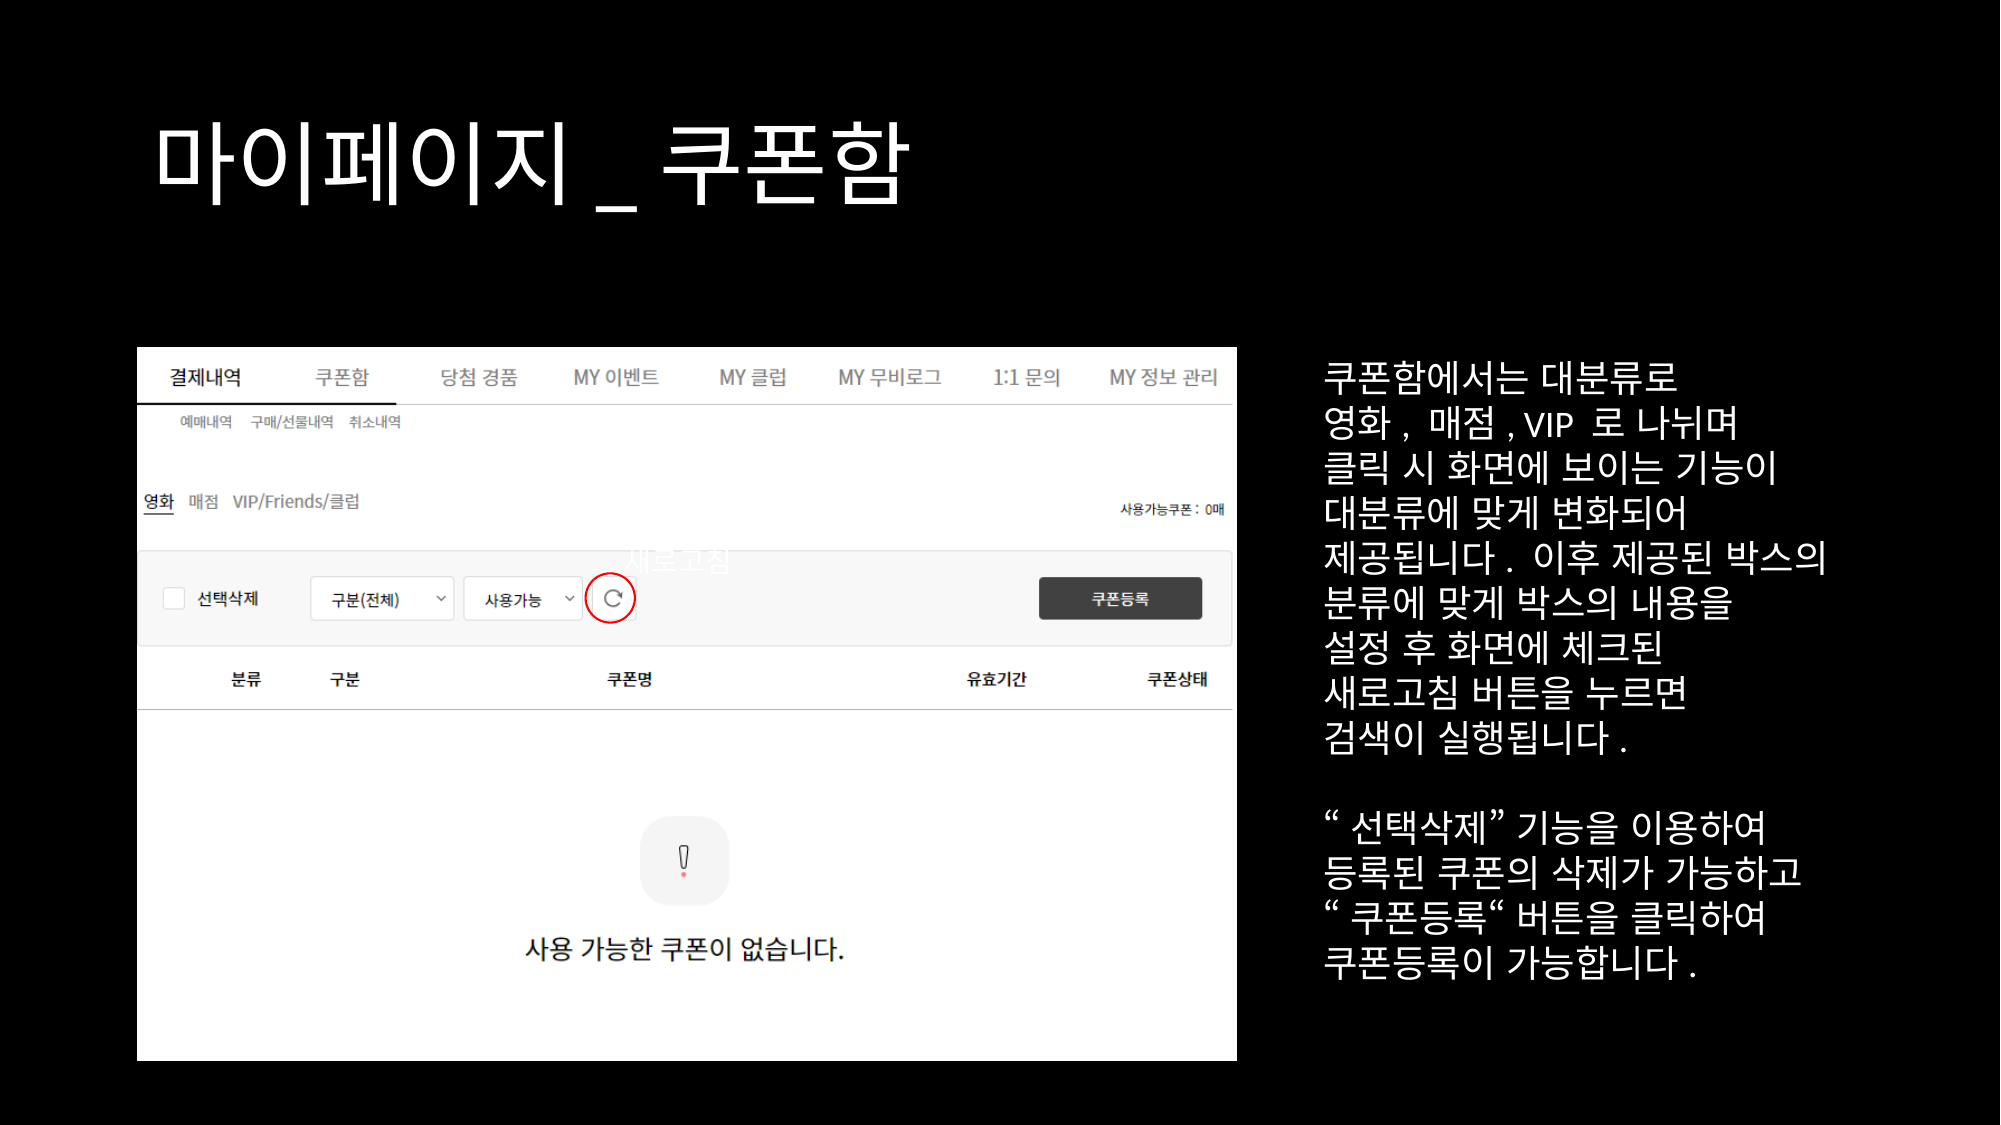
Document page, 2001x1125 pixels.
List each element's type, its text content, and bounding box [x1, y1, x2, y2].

text_box 쿠폰함에서는 대분류로 영화, 매점, VIP 로 나뉘며 클릭 시 화면에 보이는 기능이 대분류에 맞게 변화되어 제공됩니다. 이후 제공된 박스의 분류에 맞게 박스의 내용을 설정 후 화면에 체크된 새로고침 버튼을 누르면 검색이 실행됩니다. “선택삭제” 기능을 이용하여 등록된 쿠폰의 삭제가 가능하고 “쿠폰등록“ 버튼을 클릭하여 쿠폰등록이 가능합니다. [1308, 347, 1913, 1082]
title 마이페이지_쿠폰함 [137, 59, 1863, 278]
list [137, 347, 1237, 1062]
